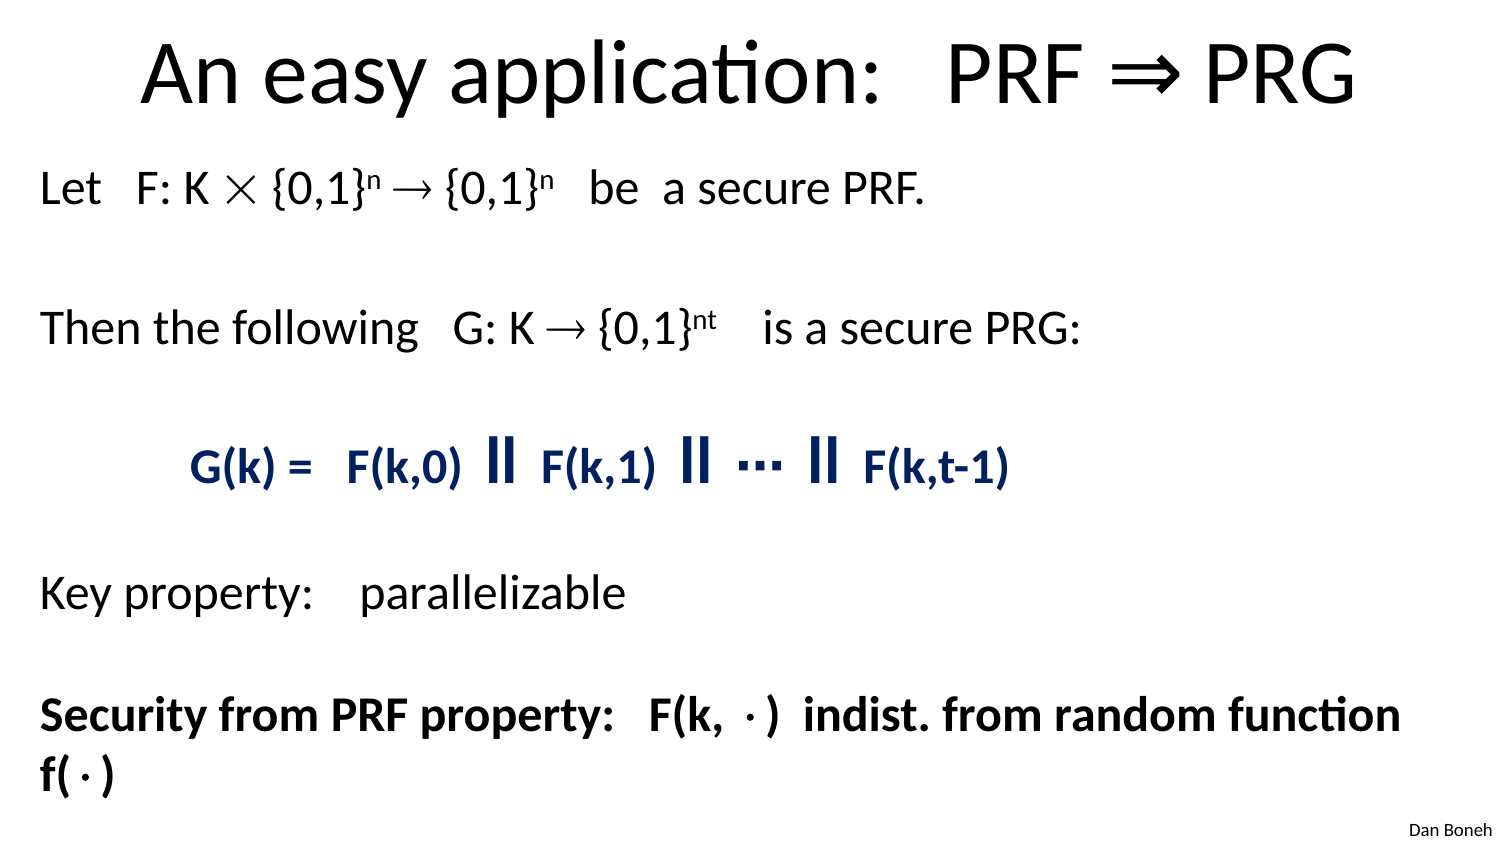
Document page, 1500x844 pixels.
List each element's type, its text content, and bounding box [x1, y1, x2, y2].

title An easy application: PRF ⇒ PRG [75, 0, 1425, 138]
list Let F: K  {0,1}n  {0,1}n be a secure PRF. Then the following G: K  {0,1}nt is a secure PRG: G(k) = F(k,0) ll F(k,1) ll ⋯ ll F(k,t-1) Key property: parallelizable Security from PRF property: F(k, ) indist. from random function f() [24, 146, 1475, 819]
